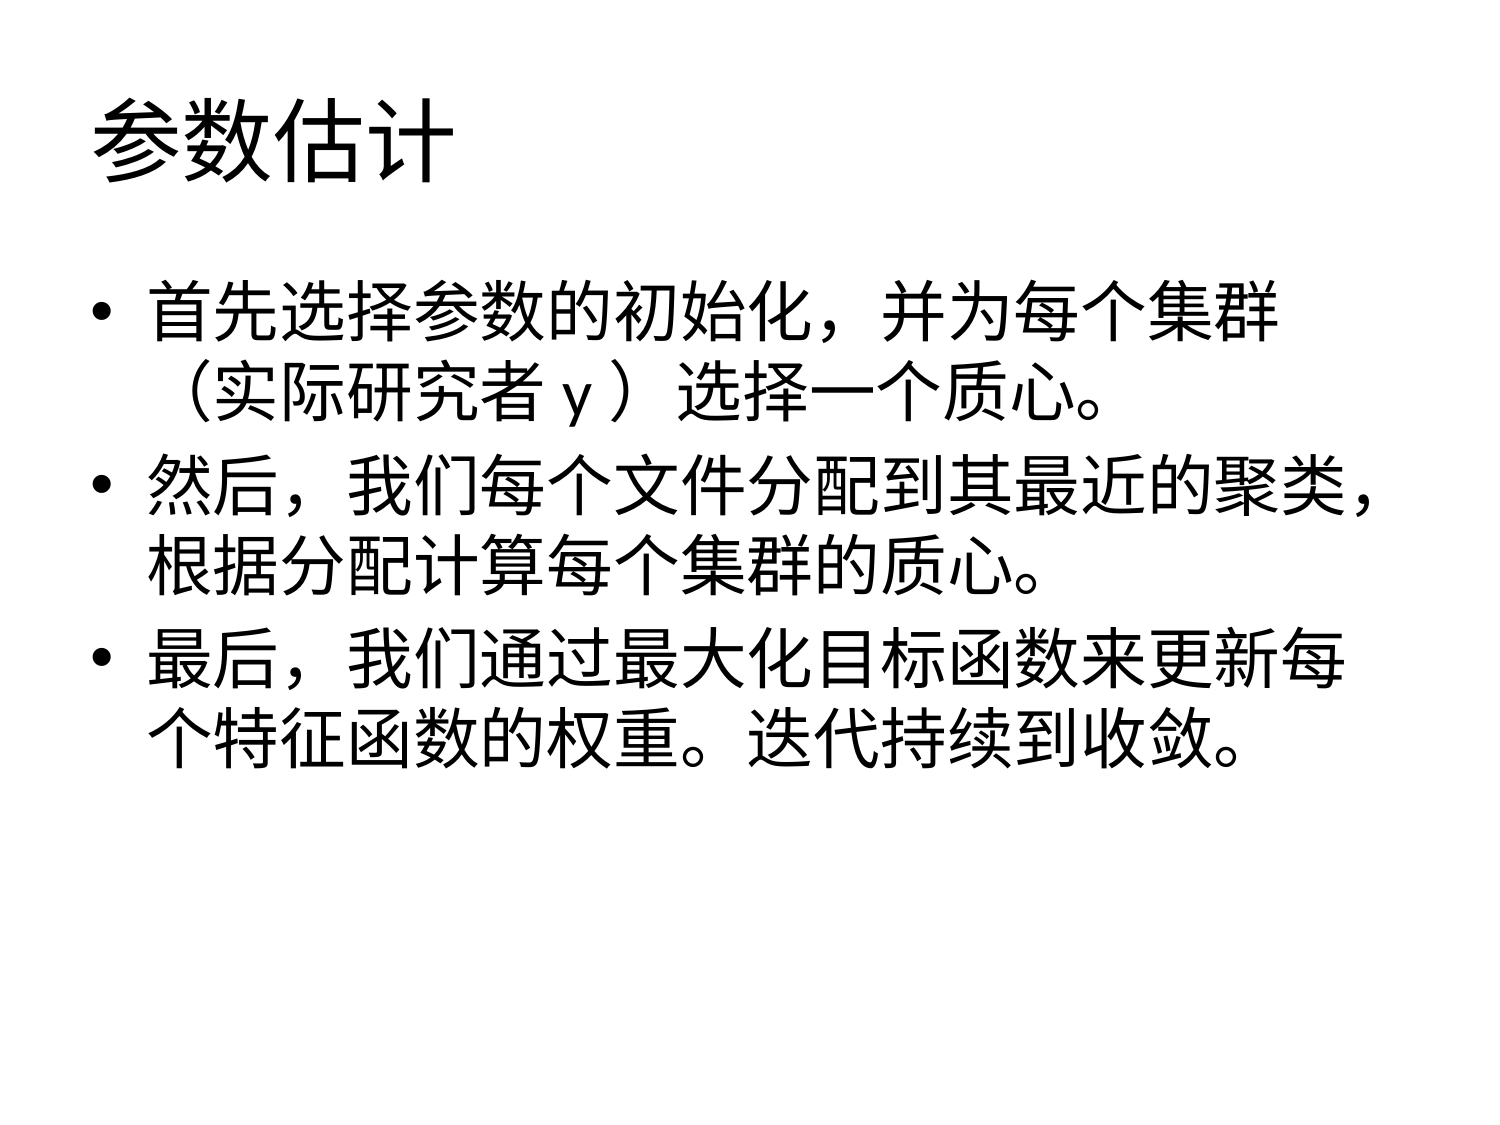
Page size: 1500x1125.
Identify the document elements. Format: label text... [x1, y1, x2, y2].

title 参数估计 [75, 45, 1425, 233]
list 首先选择参数的初始化，并为每个集群（实际研究者y）选择一个质心。 然后，我们每个文件分配到其最近的聚类，根据分配计算每个集群的质心。 最后，我们通过最大化目标函数来更新每个特征函数的权重。迭代持续到收敛。 [75, 262, 1425, 1005]
